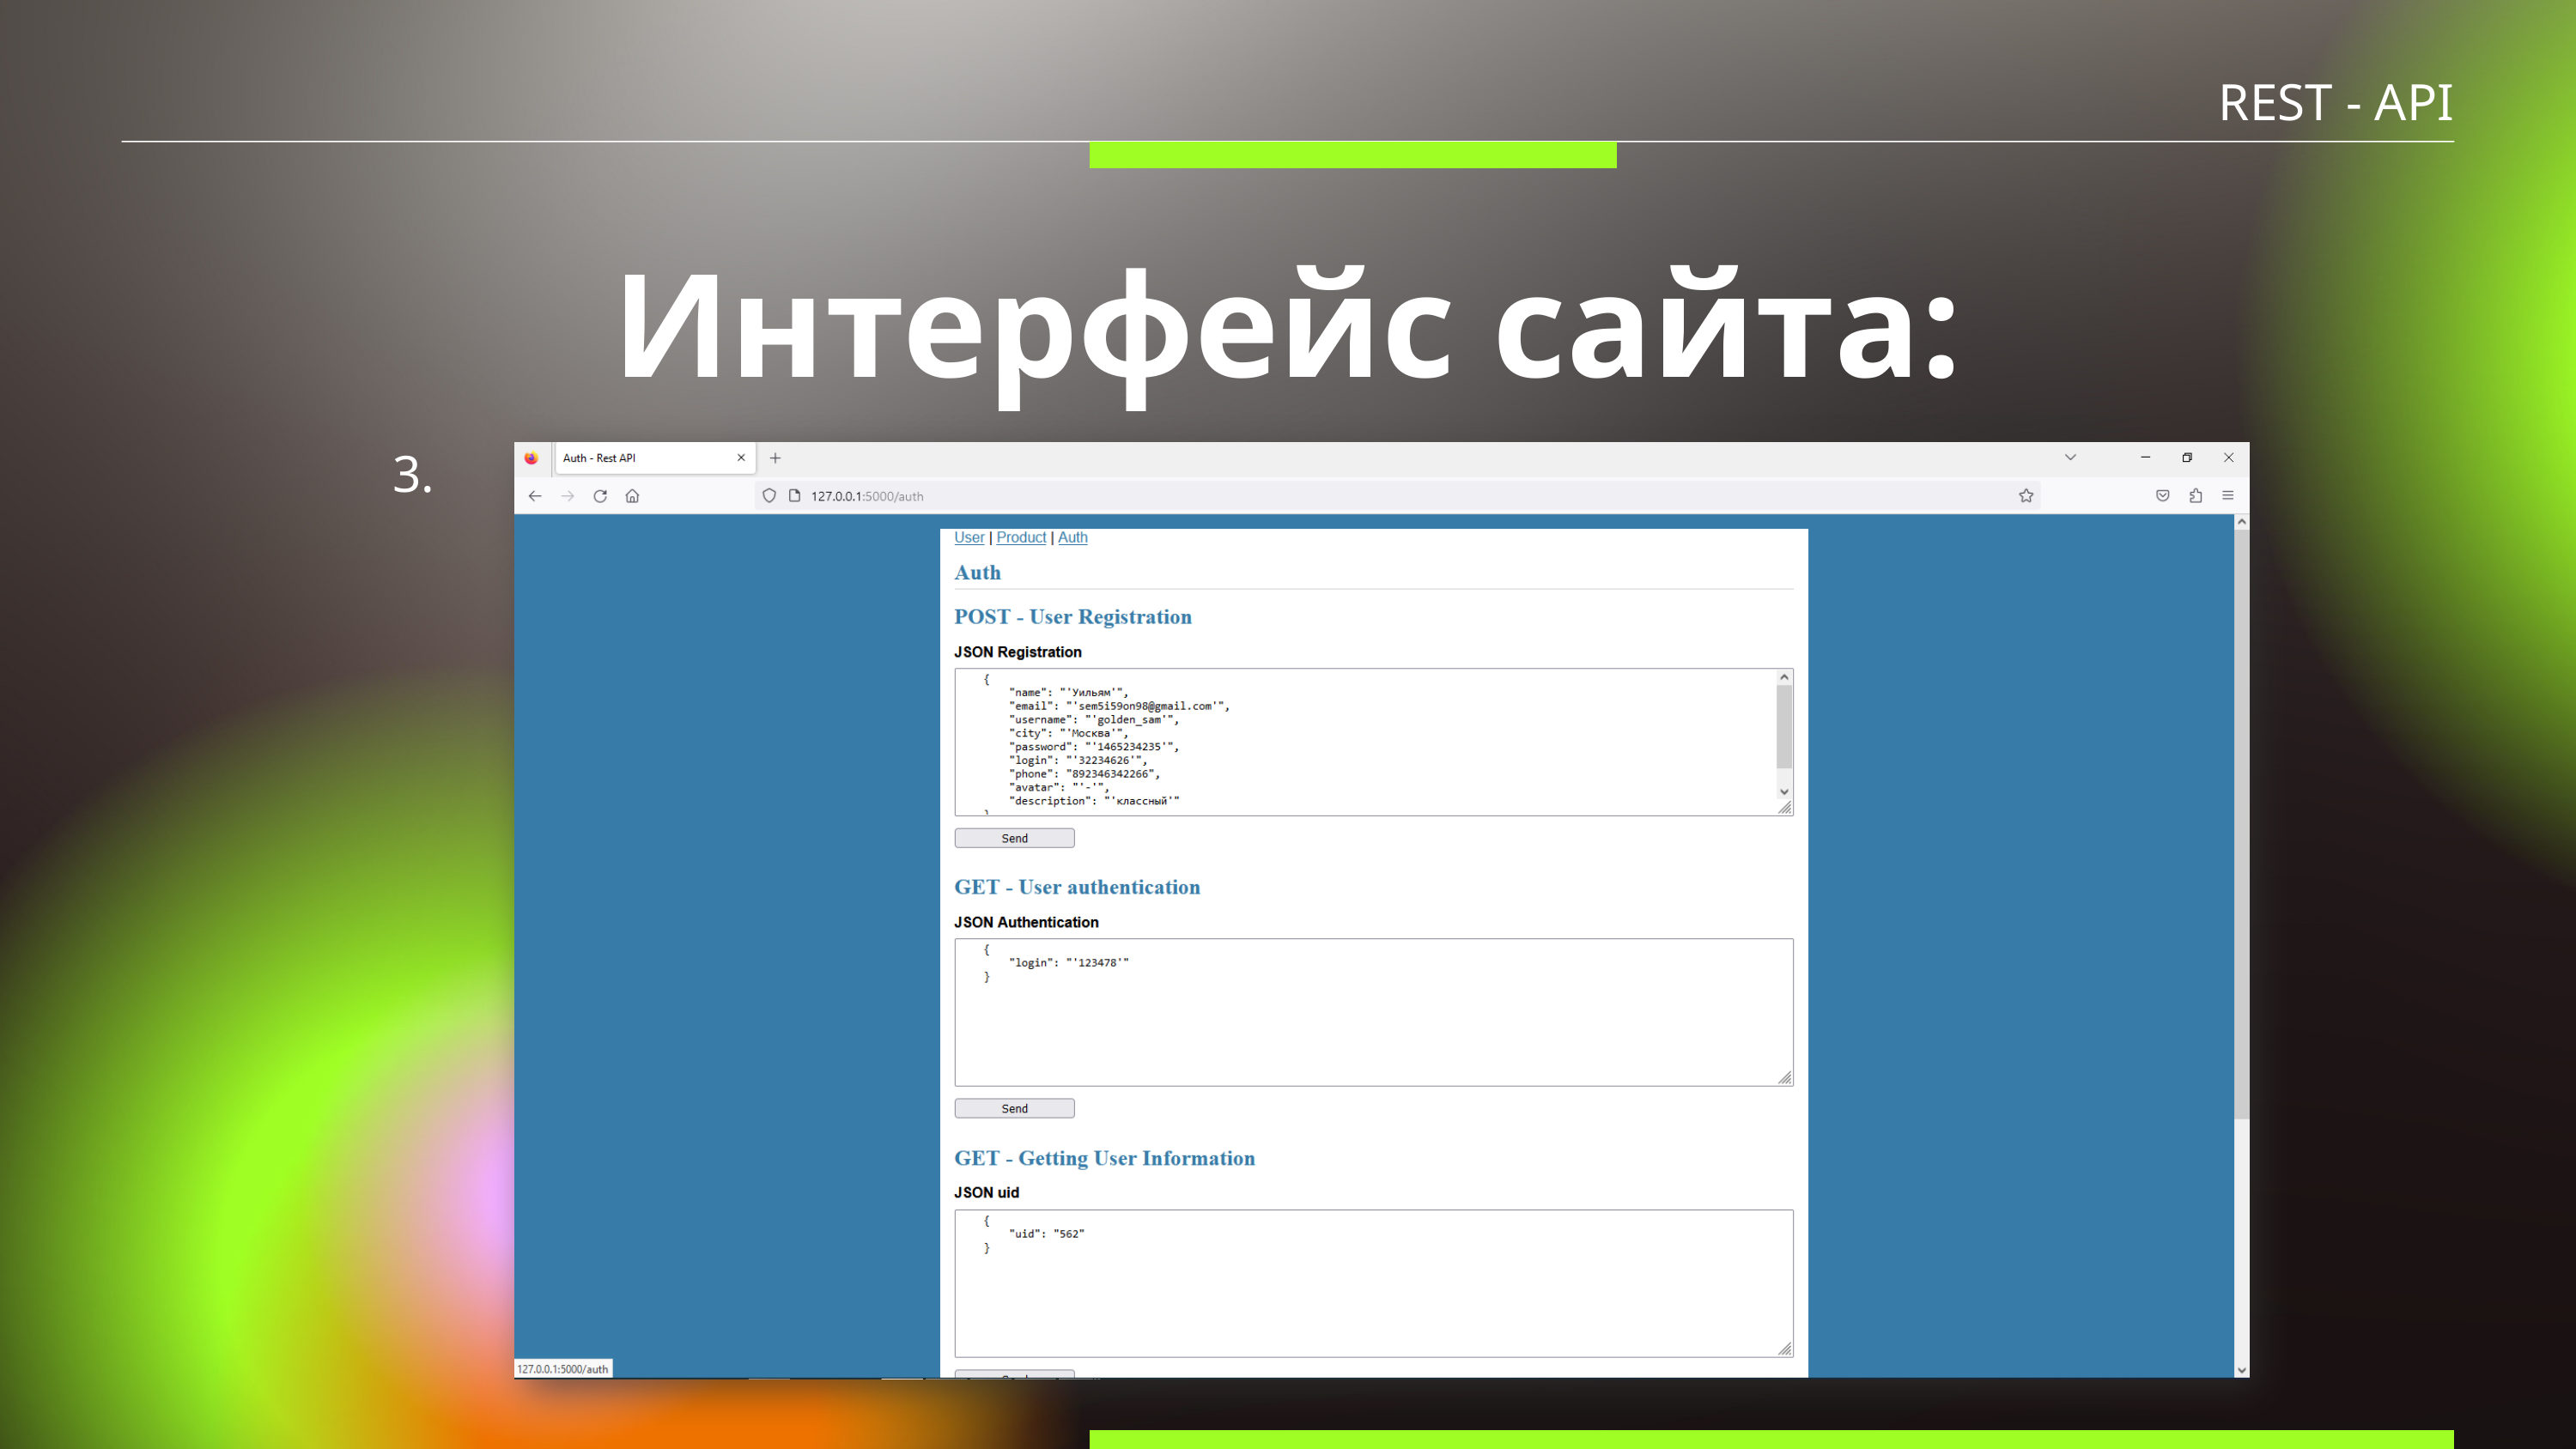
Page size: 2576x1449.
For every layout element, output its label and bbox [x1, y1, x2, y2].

picture [0, 0, 2576, 1449]
text_box [1090, 141, 1618, 168]
text_box [1090, 1429, 2455, 1449]
